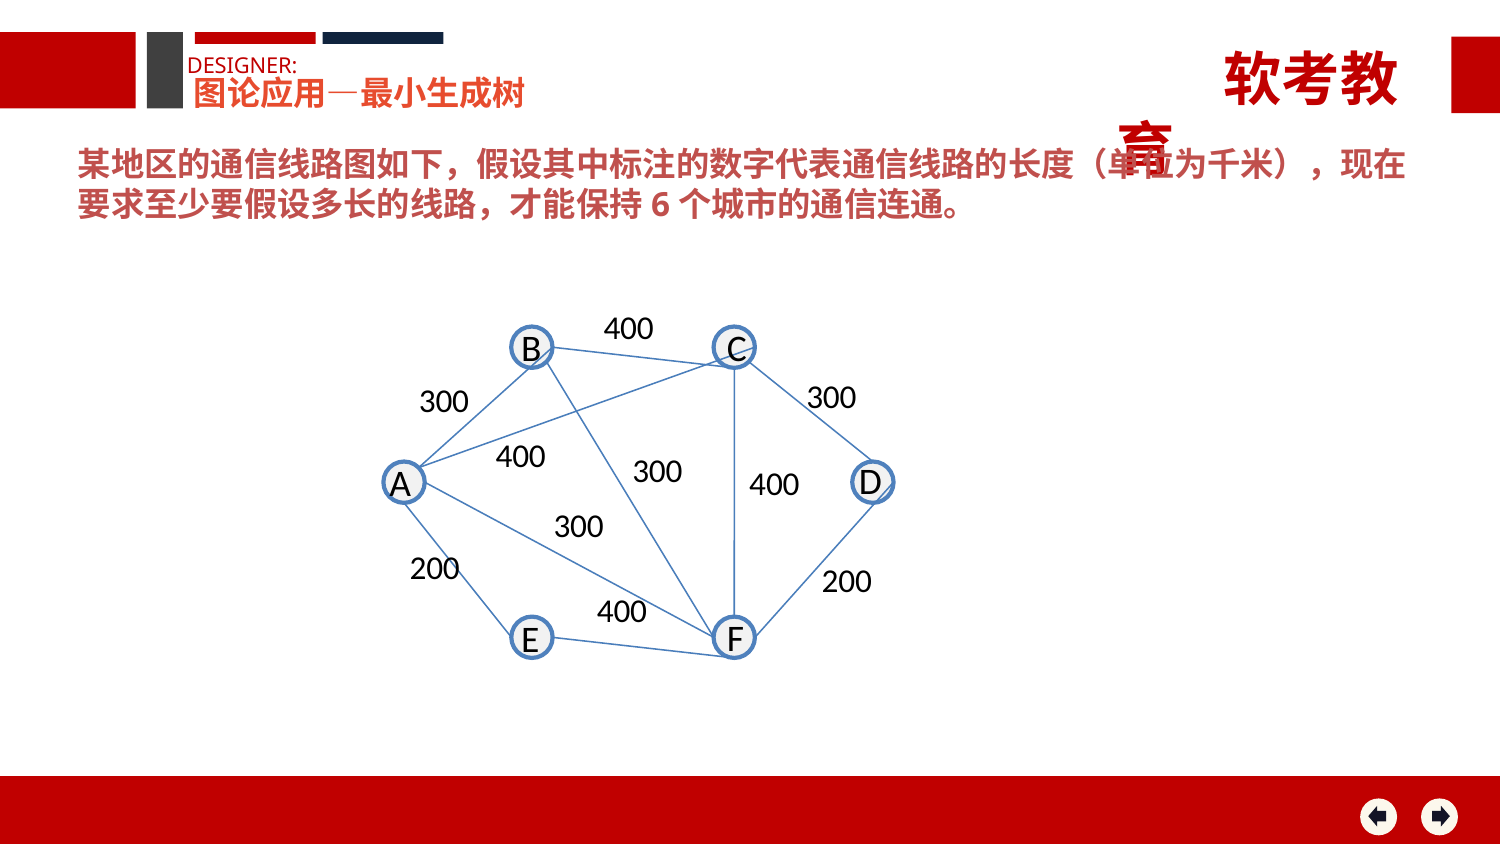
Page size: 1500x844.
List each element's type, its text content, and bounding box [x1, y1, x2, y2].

text_box 图论应用—最小生成树 [179, 65, 542, 120]
text_box DESIGNER: [172, 43, 313, 85]
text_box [194, 31, 444, 45]
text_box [374, 298, 999, 669]
text_box 某地区的通信线路图如下，假设其中标注的数字代表通信线路的长度（单位为千米），现在要求至少要假设多长的线路，才能保持6个城市的通信连通。 [63, 135, 1436, 231]
text_box 软考教育 [1102, 34, 1456, 190]
